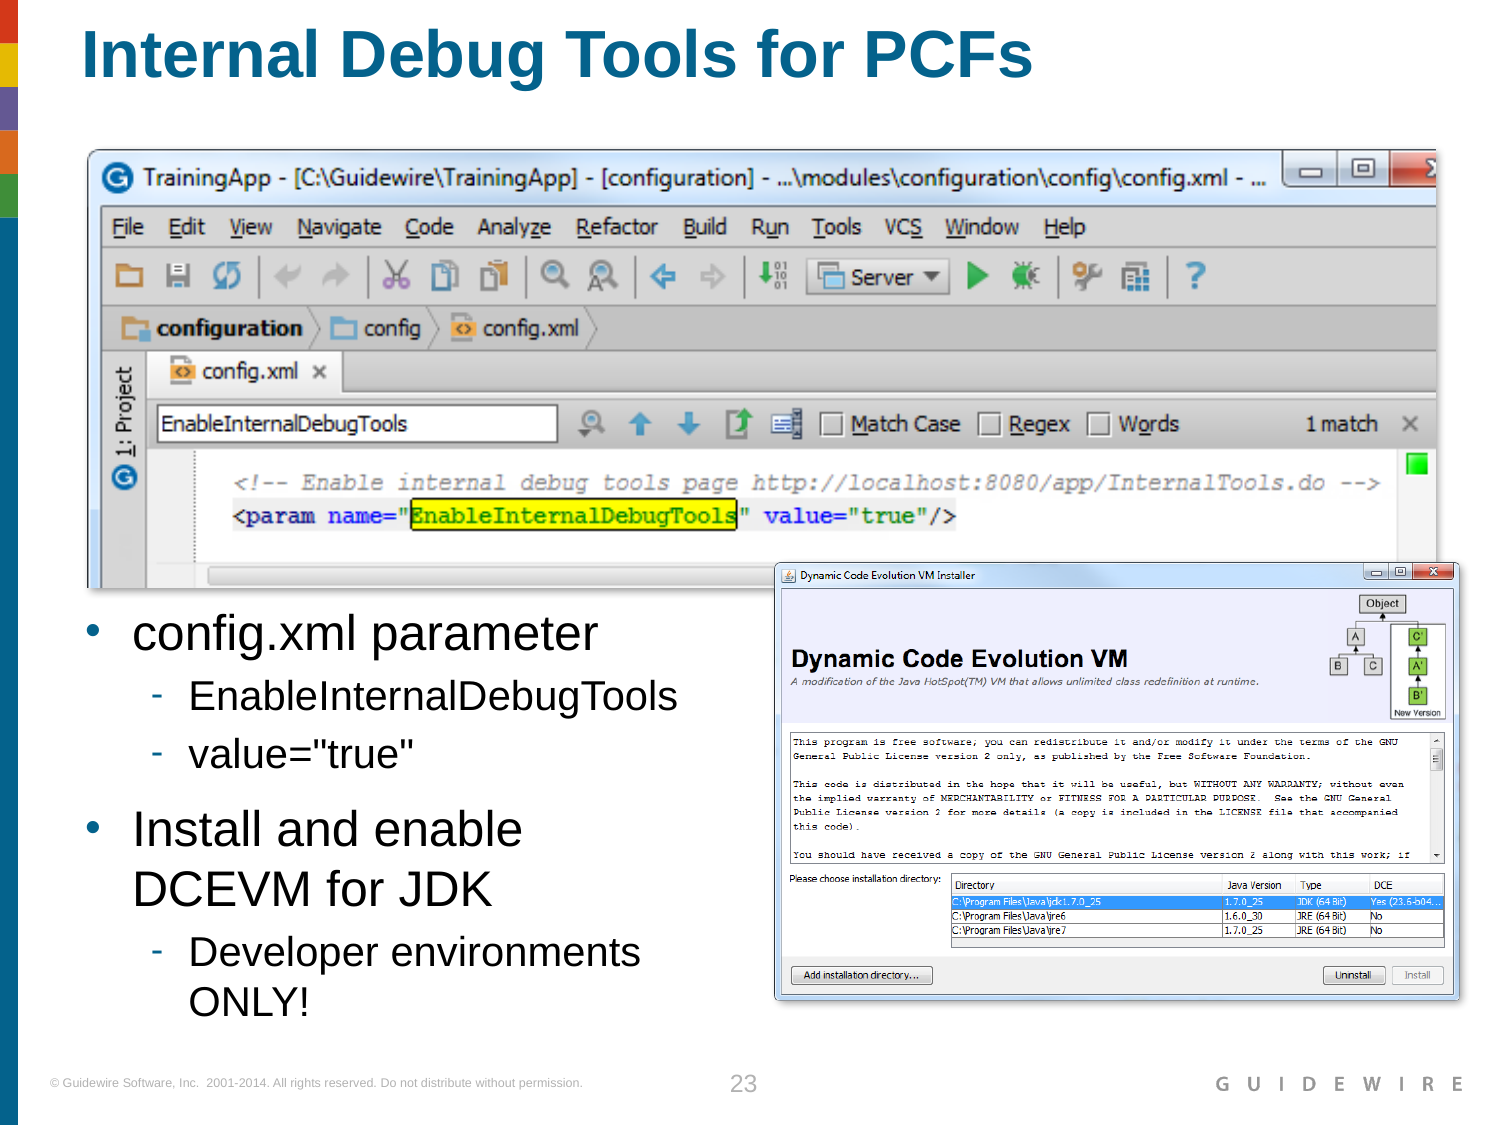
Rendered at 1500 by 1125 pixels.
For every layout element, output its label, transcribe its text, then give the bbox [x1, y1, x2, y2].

picture [774, 562, 1461, 1002]
list config.xml parameter EnableInternalDebugTools value="true" Install and enable DCEVM for JDK Developer environments ONLY! [85, 600, 725, 1049]
picture [87, 148, 1436, 588]
picture [1215, 1073, 1480, 1096]
title Internal Debug Tools for PCFs [81, 19, 1446, 142]
